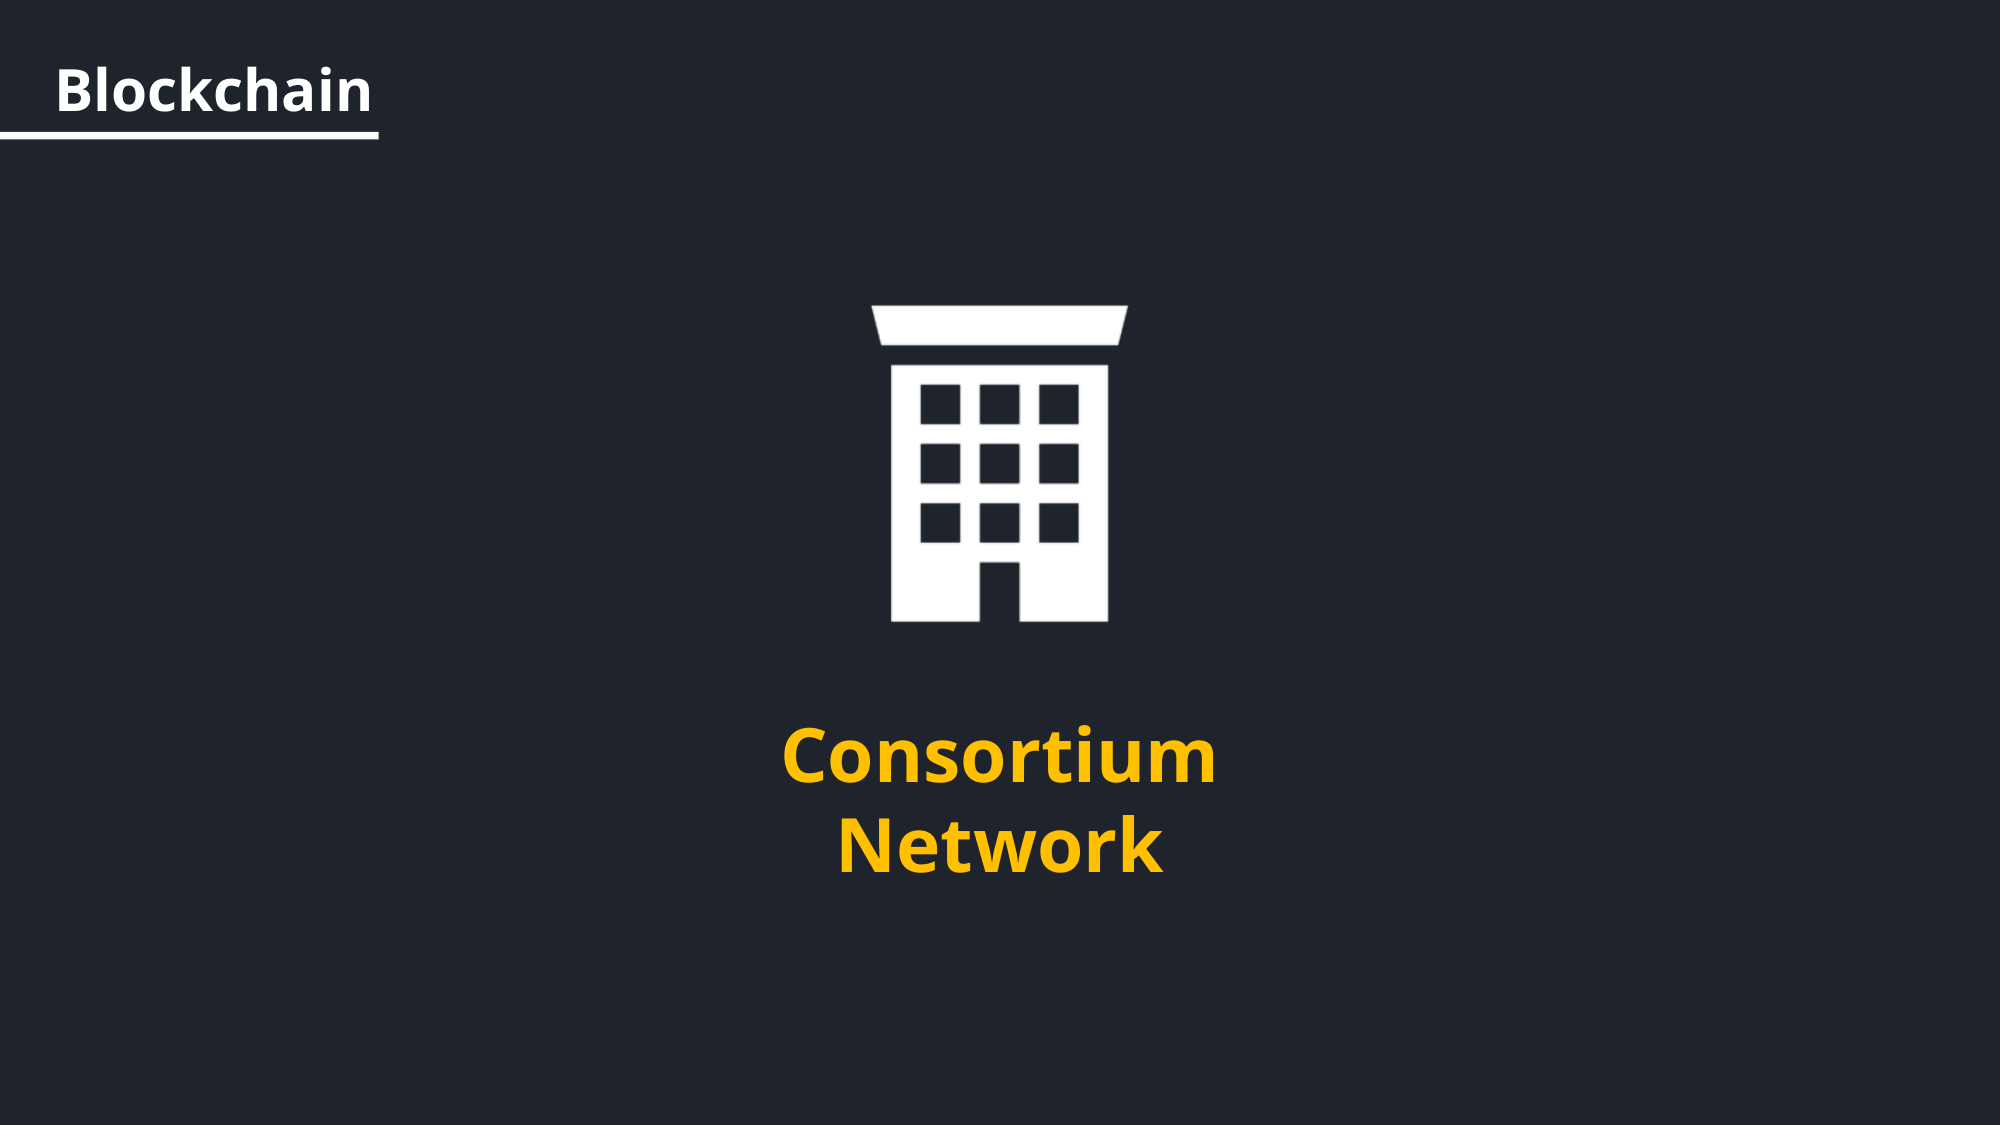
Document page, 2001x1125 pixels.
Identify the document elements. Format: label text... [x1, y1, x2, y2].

text_box Blockchain [40, 45, 389, 131]
text_box [0, 131, 380, 140]
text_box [763, 227, 1237, 898]
